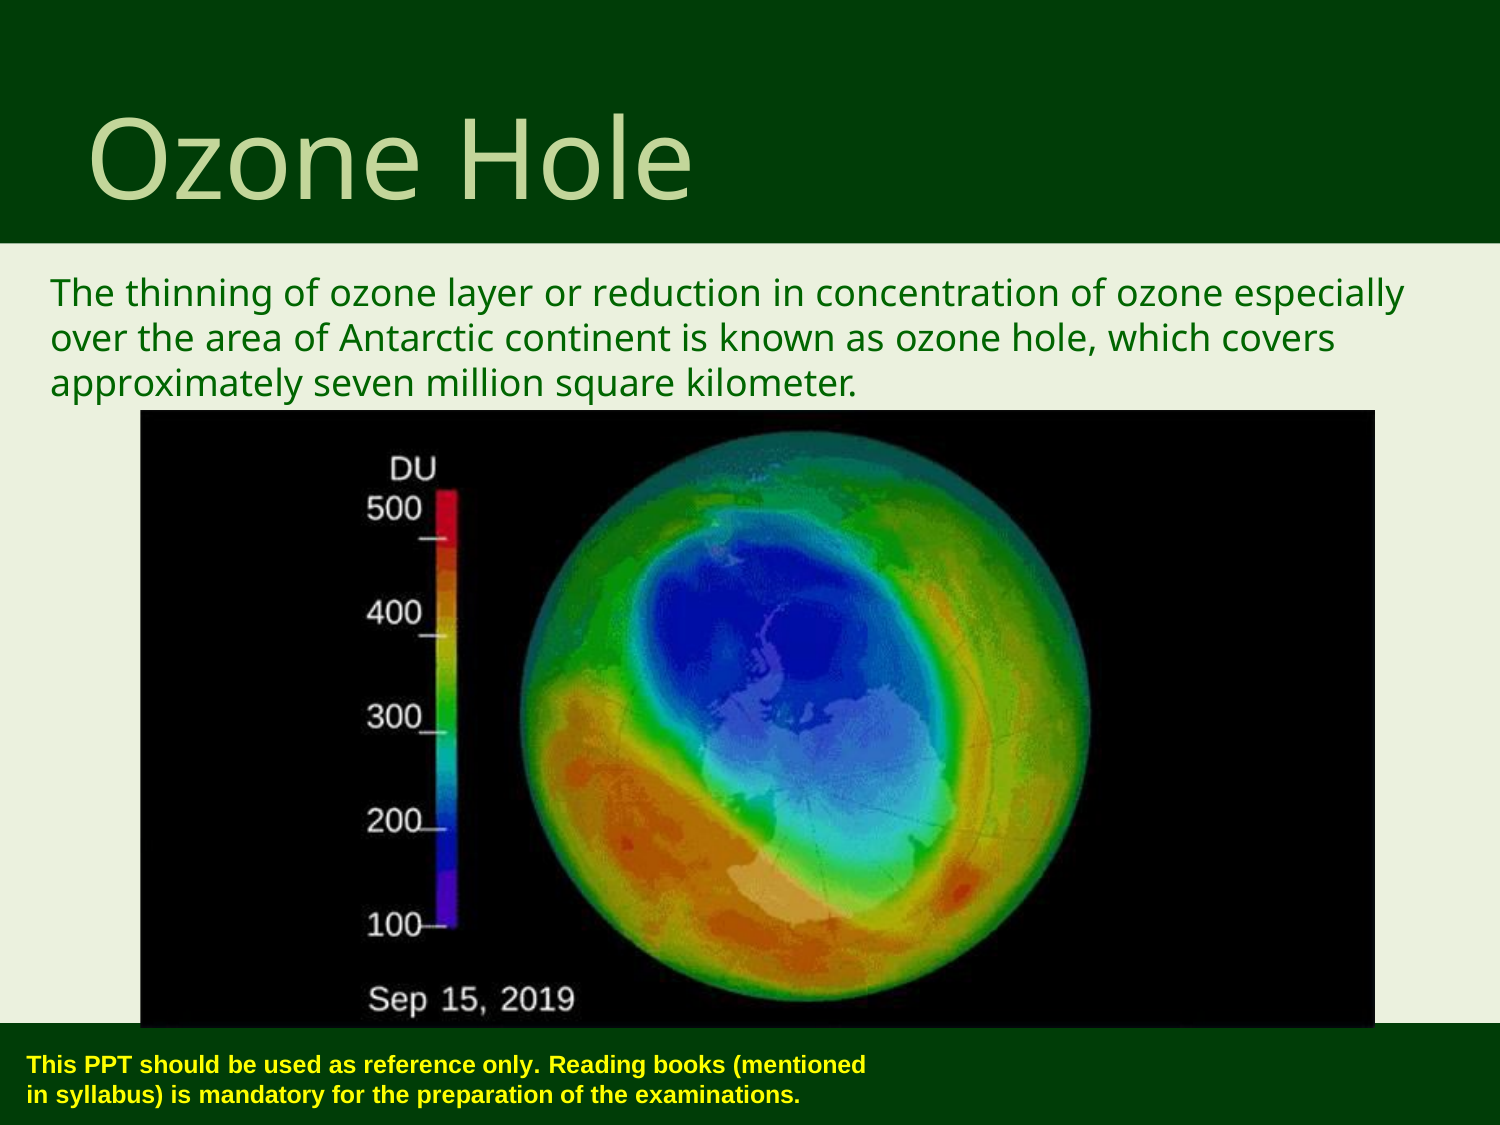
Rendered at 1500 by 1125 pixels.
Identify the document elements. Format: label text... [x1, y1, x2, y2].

text_box The thinning of ozone layer or reduction in concentration of ozone especially over the area of Antarctic continent is known as ozone hole, which covers approximately seven million square kilometer. [48, 269, 1417, 405]
text_box [140, 410, 1375, 1028]
title Ozone Hole [71, 0, 1429, 276]
text_box This PPT should be used as reference only. Reading books (mentioned in syllabus) is mandatory for the preparation of the examinations. [24, 1048, 872, 1109]
